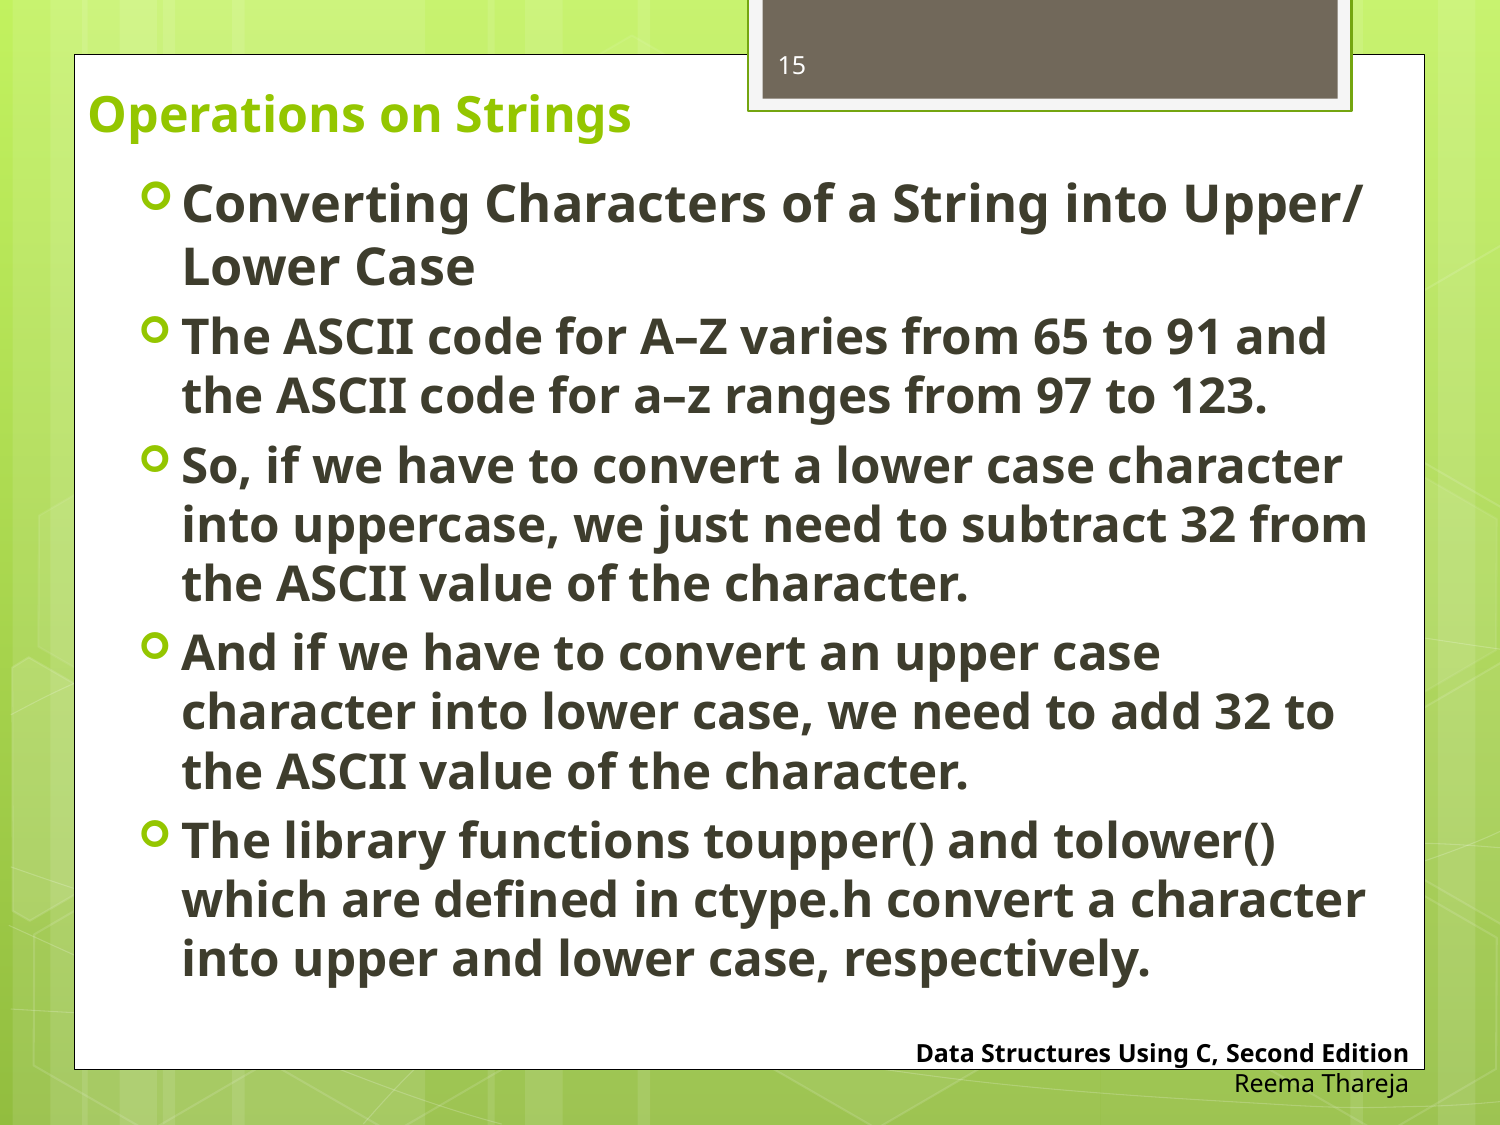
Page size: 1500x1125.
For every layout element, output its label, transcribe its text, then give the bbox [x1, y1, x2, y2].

title Operations on Strings [72, 37, 1225, 150]
footer Data Structures Using C, Second Edition Reema Thareja [849, 1037, 1425, 1098]
slide_number 15 [762, 36, 982, 97]
list Converting Characters of a String into Upper/ Lower Case The ASCII code for A–Z varies from 65 to 91 and the ASCII code for a–z ranges from 97 to 123. So, if we have to convert a lower case character into uppercase, we just need to subtract 32 from the ASCII value of the character. And if we have to convert an upper case character into lower case, we need to add 32 to the ASCII value of the character. The library functions toupper() and tolower() which are defined in ctype.h convert a character into upper and lower case, respectively. [112, 162, 1400, 1025]
